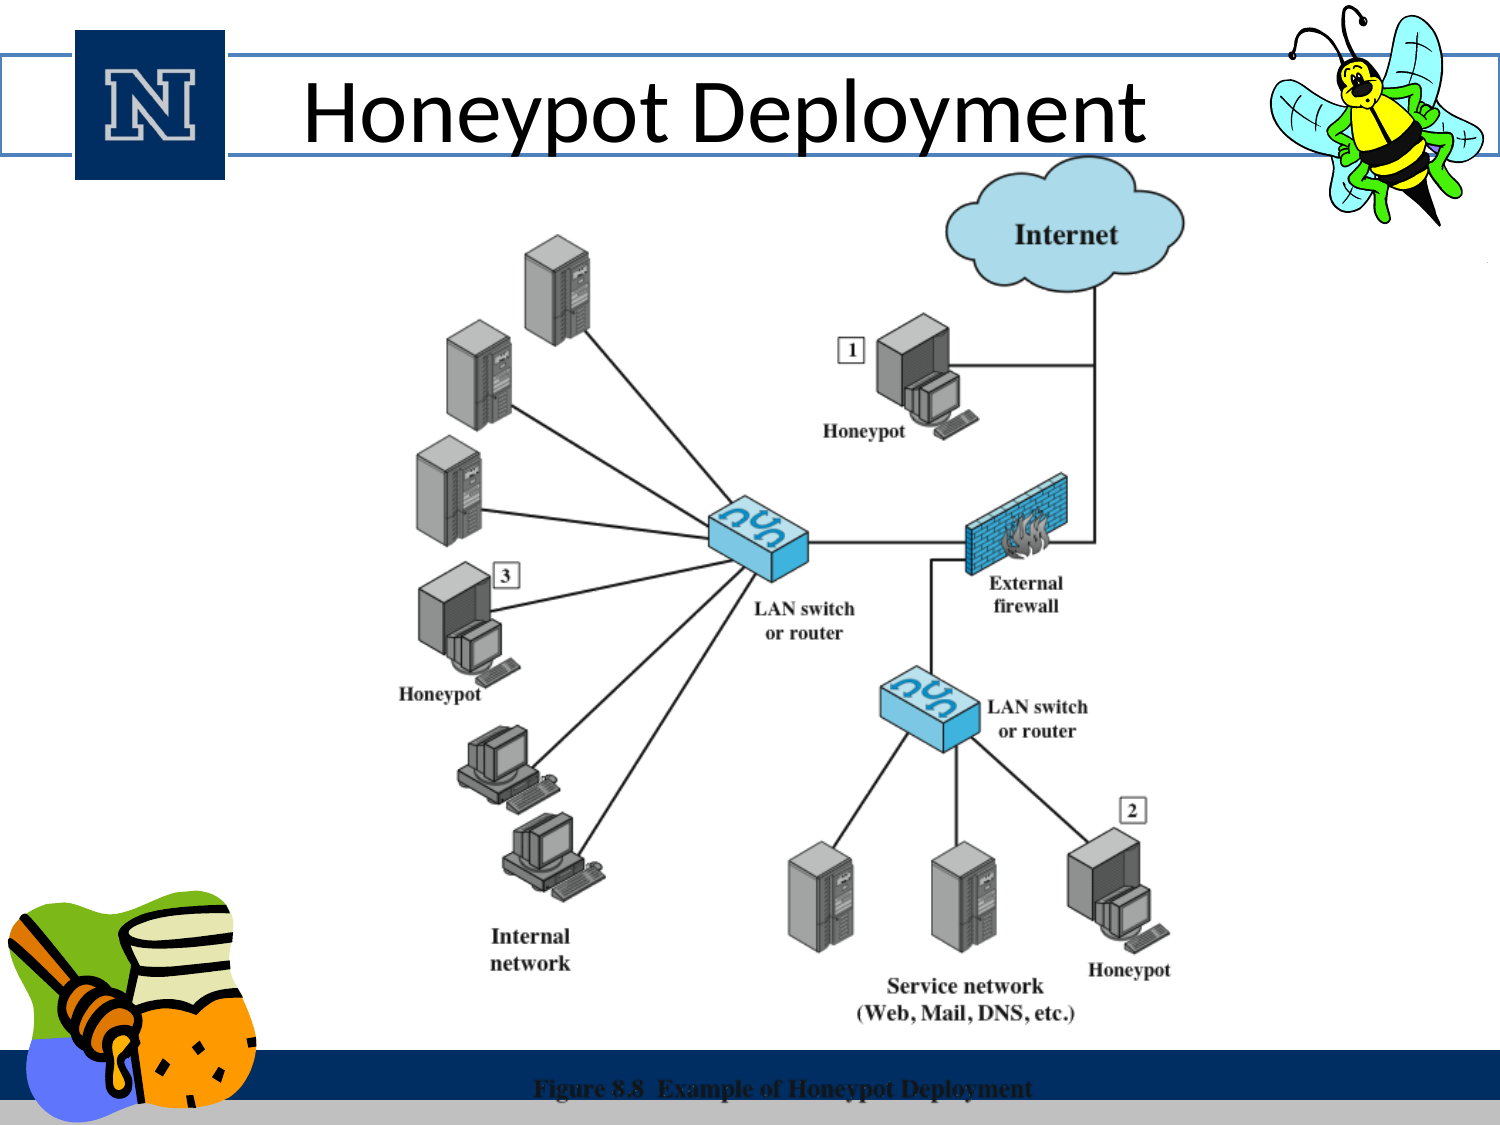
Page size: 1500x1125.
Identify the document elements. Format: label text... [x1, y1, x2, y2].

picture [359, 54, 1230, 1125]
picture [1269, 0, 1493, 263]
title Honeypot Deployment [287, 12, 1264, 200]
picture [75, 30, 225, 180]
picture [14, 896, 256, 1120]
